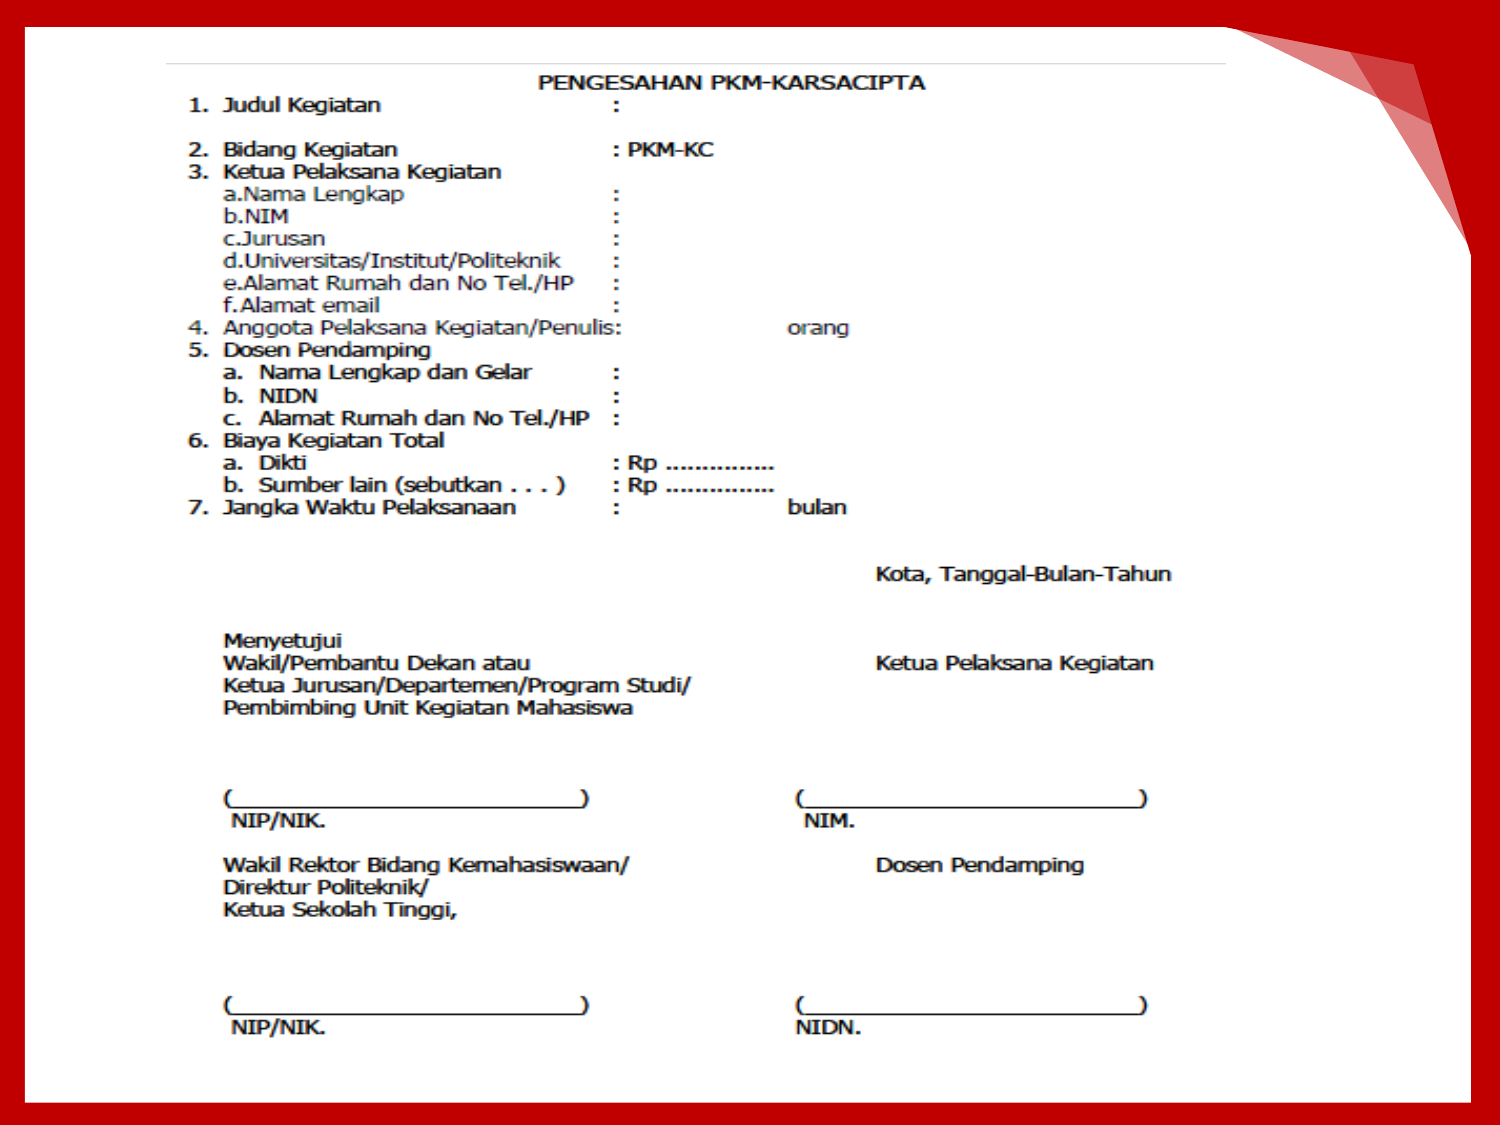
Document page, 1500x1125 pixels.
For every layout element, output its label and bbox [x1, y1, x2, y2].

list [165, 63, 1227, 1050]
